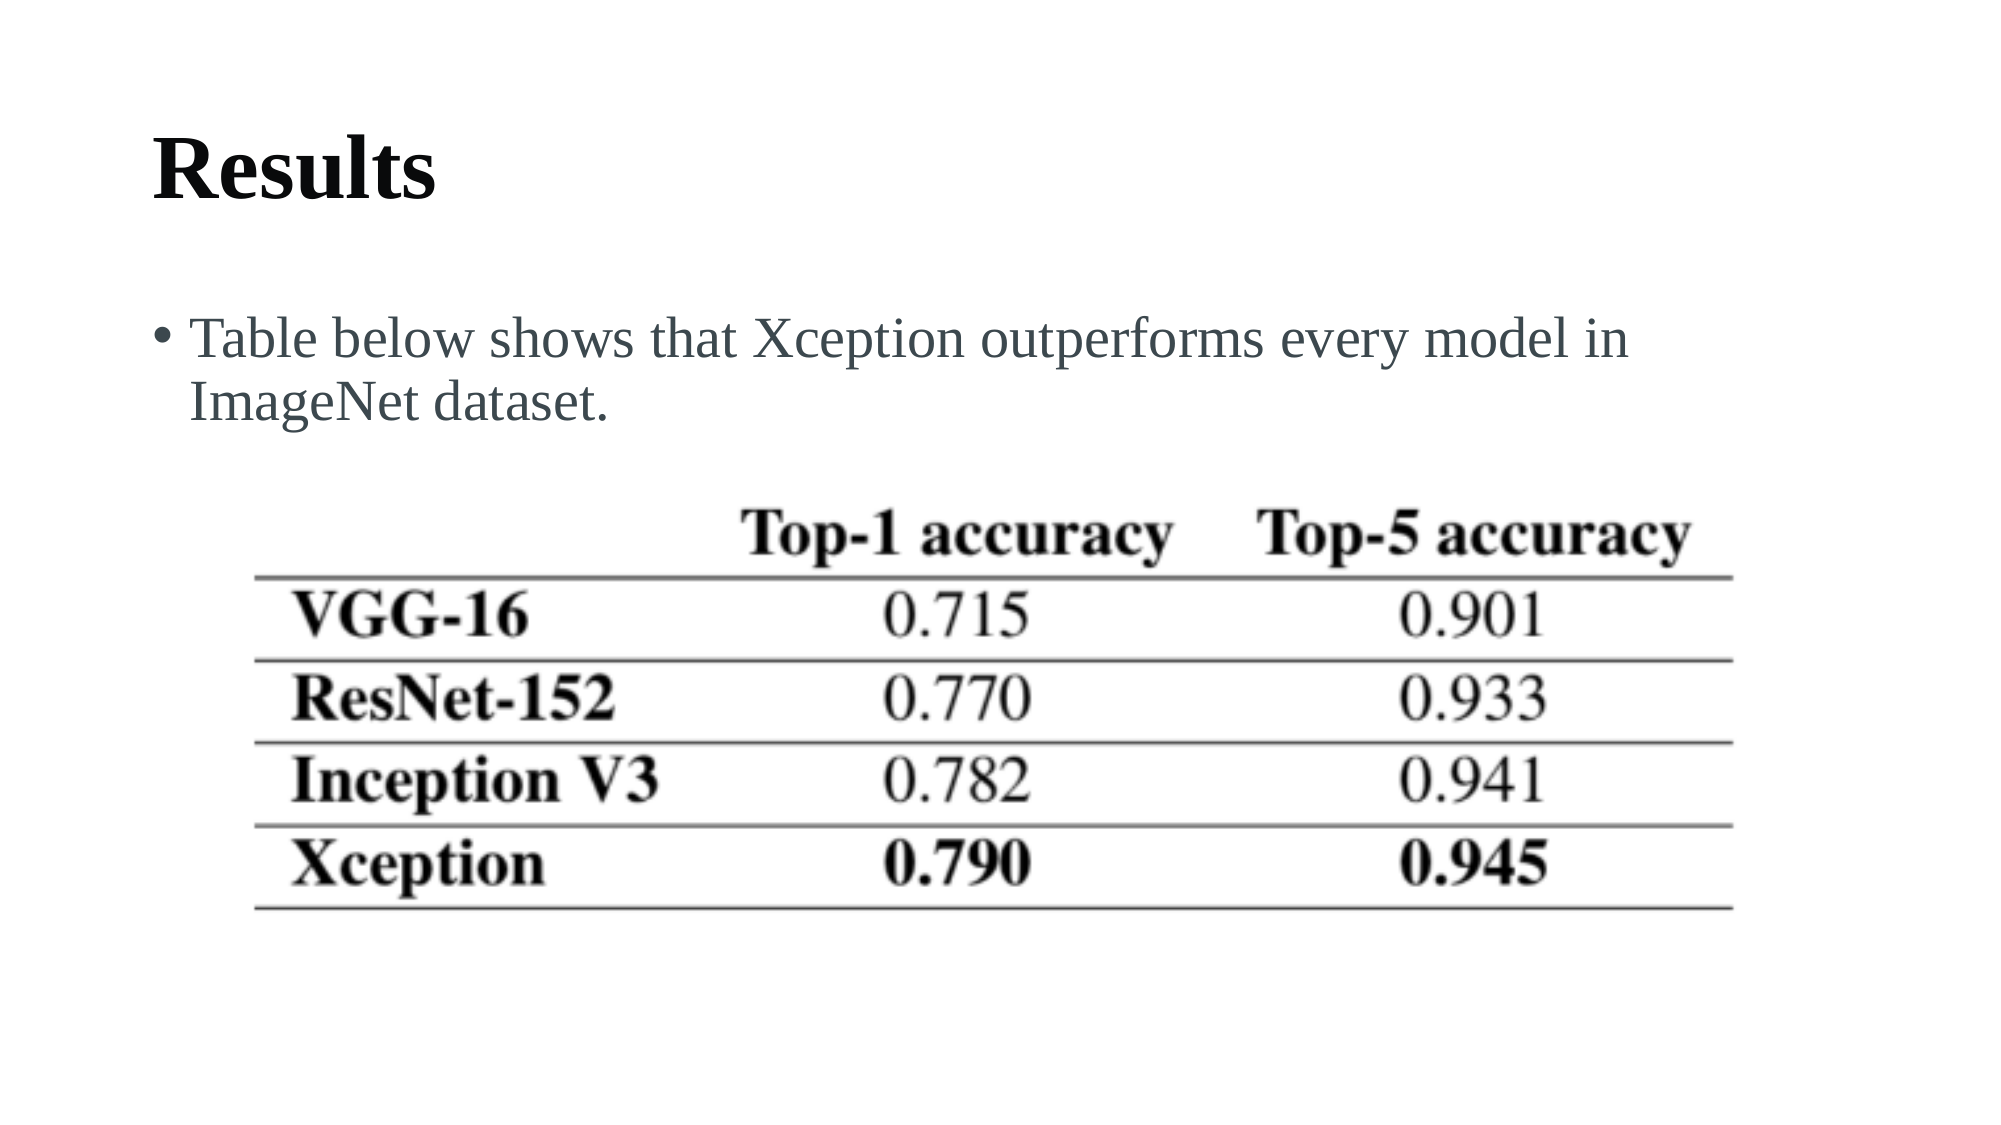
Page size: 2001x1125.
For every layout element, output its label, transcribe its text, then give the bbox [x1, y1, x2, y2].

title Results [137, 59, 1863, 278]
list Table below shows that Xception outperforms every model in ImageNet dataset. [137, 299, 1863, 1014]
picture [229, 450, 1771, 958]
